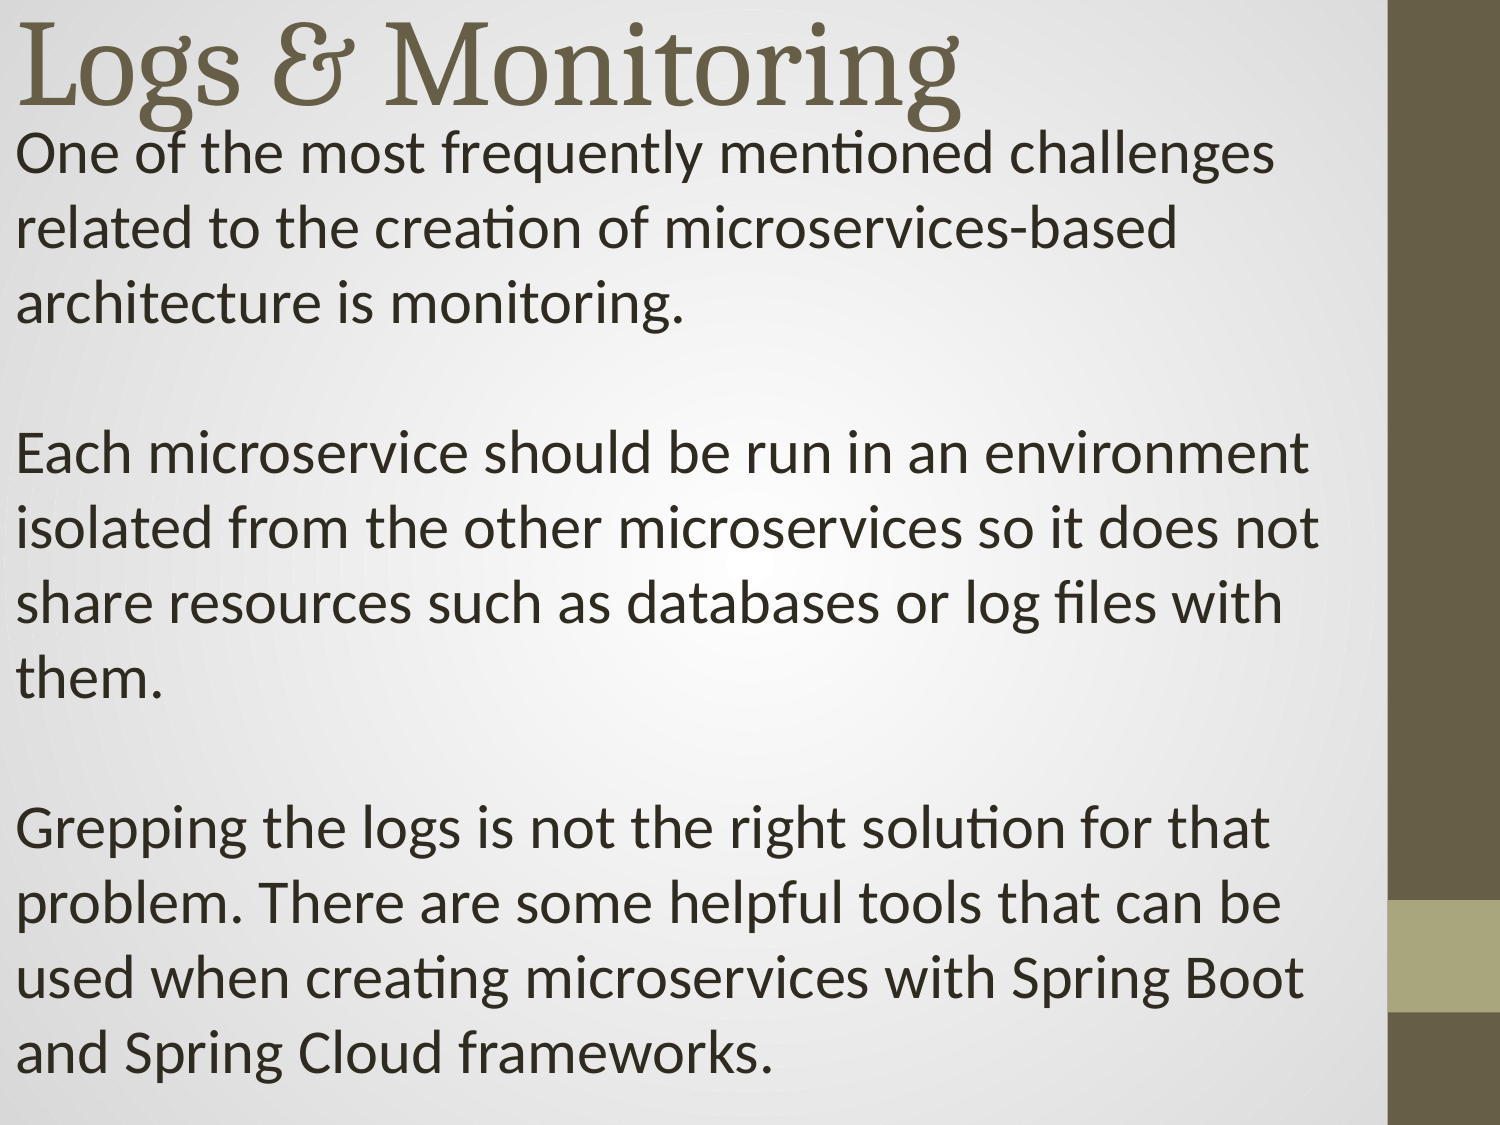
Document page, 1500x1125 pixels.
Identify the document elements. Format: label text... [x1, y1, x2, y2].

title Logs & Monitoring [1, 24, 1500, 138]
text_box One of the most frequently mentioned challenges related to the creation of microservices-based architecture is monitoring. Each microservice should be run in an environment isolated from the other microservices so it does not share resources such as databases or log files with them. Grepping the logs is not the right solution for that problem. There are some helpful tools that can be used when creating microservices with Spring Boot and Spring Cloud frameworks. [0, 103, 1374, 1049]
